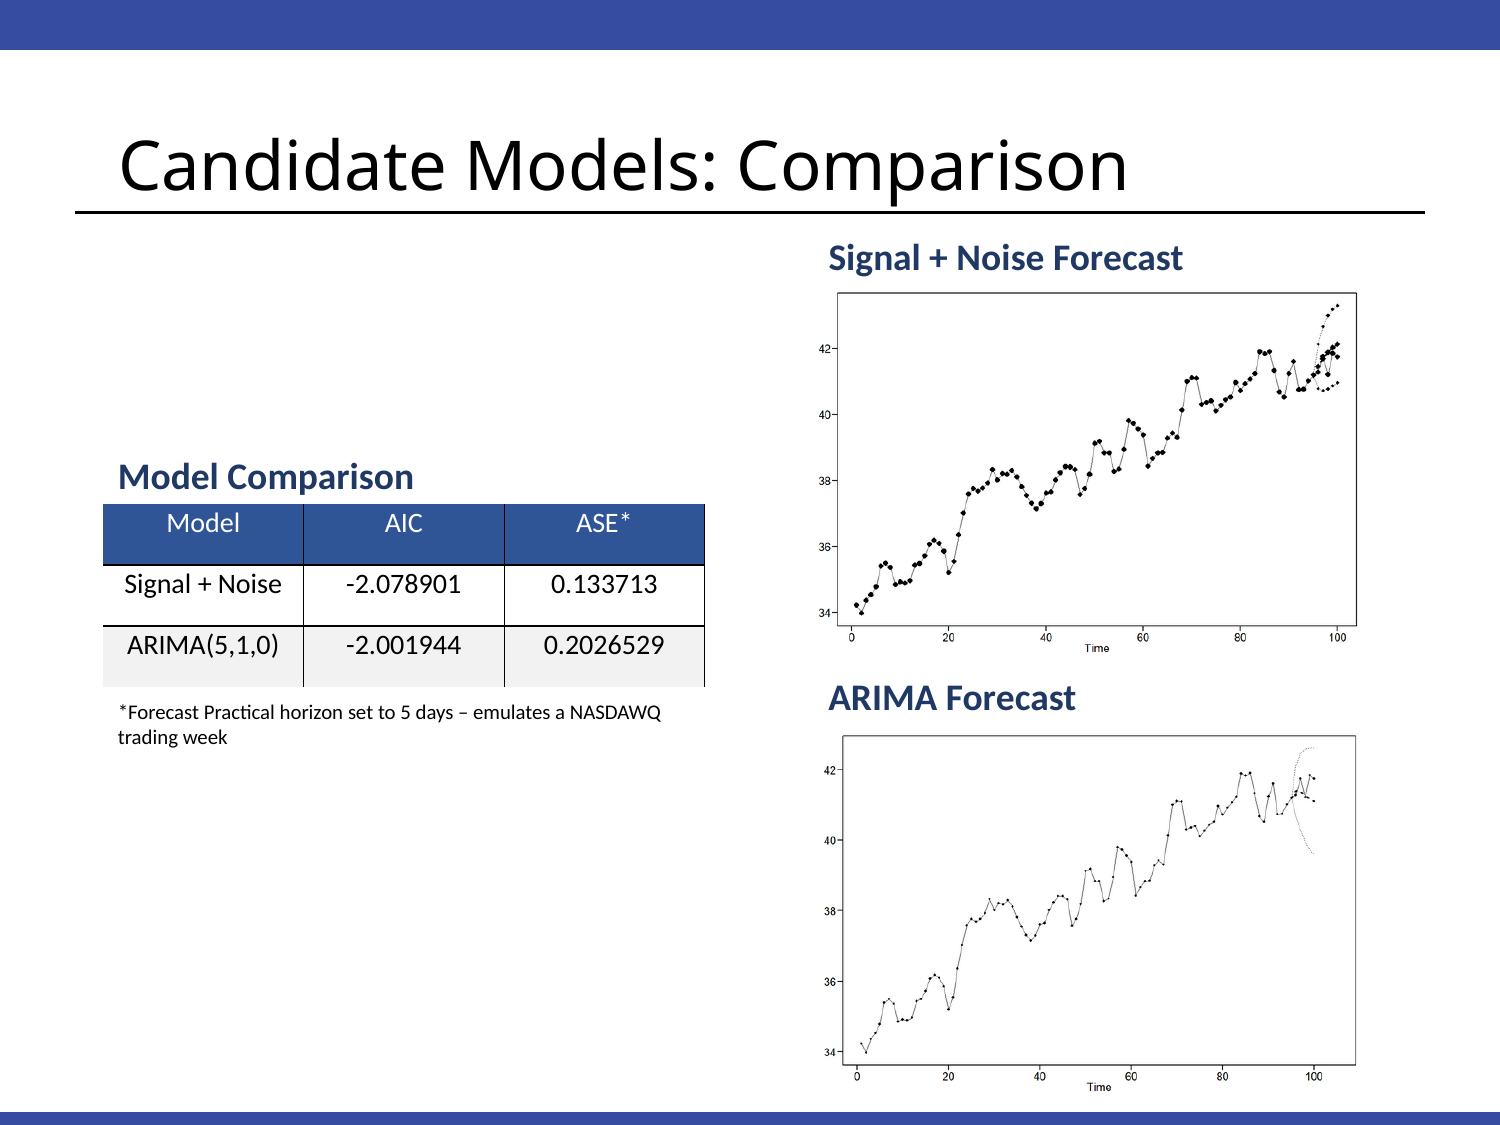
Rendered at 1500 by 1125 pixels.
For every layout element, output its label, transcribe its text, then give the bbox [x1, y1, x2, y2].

picture [813, 277, 1367, 657]
title Candidate Models: Comparison [103, 59, 1397, 278]
table_cell ARIMA(5,1,0) [103, 627, 303, 687]
table_cell -2.001944 [304, 627, 504, 687]
table_header AIC [304, 505, 504, 564]
table_header Model [103, 505, 303, 564]
table_cell -2.078901 [304, 566, 504, 625]
text_box Signal + Noise Forecast [813, 226, 1403, 286]
text_box Model Comparison [103, 444, 579, 505]
table_cell 0.2026529 [505, 627, 704, 687]
table_cell Signal + Noise [103, 566, 303, 625]
text_box *Forecast Practical horizon set to 5 days – emulates a NASDAWQ trading week [103, 691, 705, 756]
text_box ARIMA Forecast [813, 665, 1290, 725]
table_cell 0.133713 [505, 566, 704, 625]
table_header ASE* [505, 504, 704, 564]
picture [821, 725, 1367, 1094]
